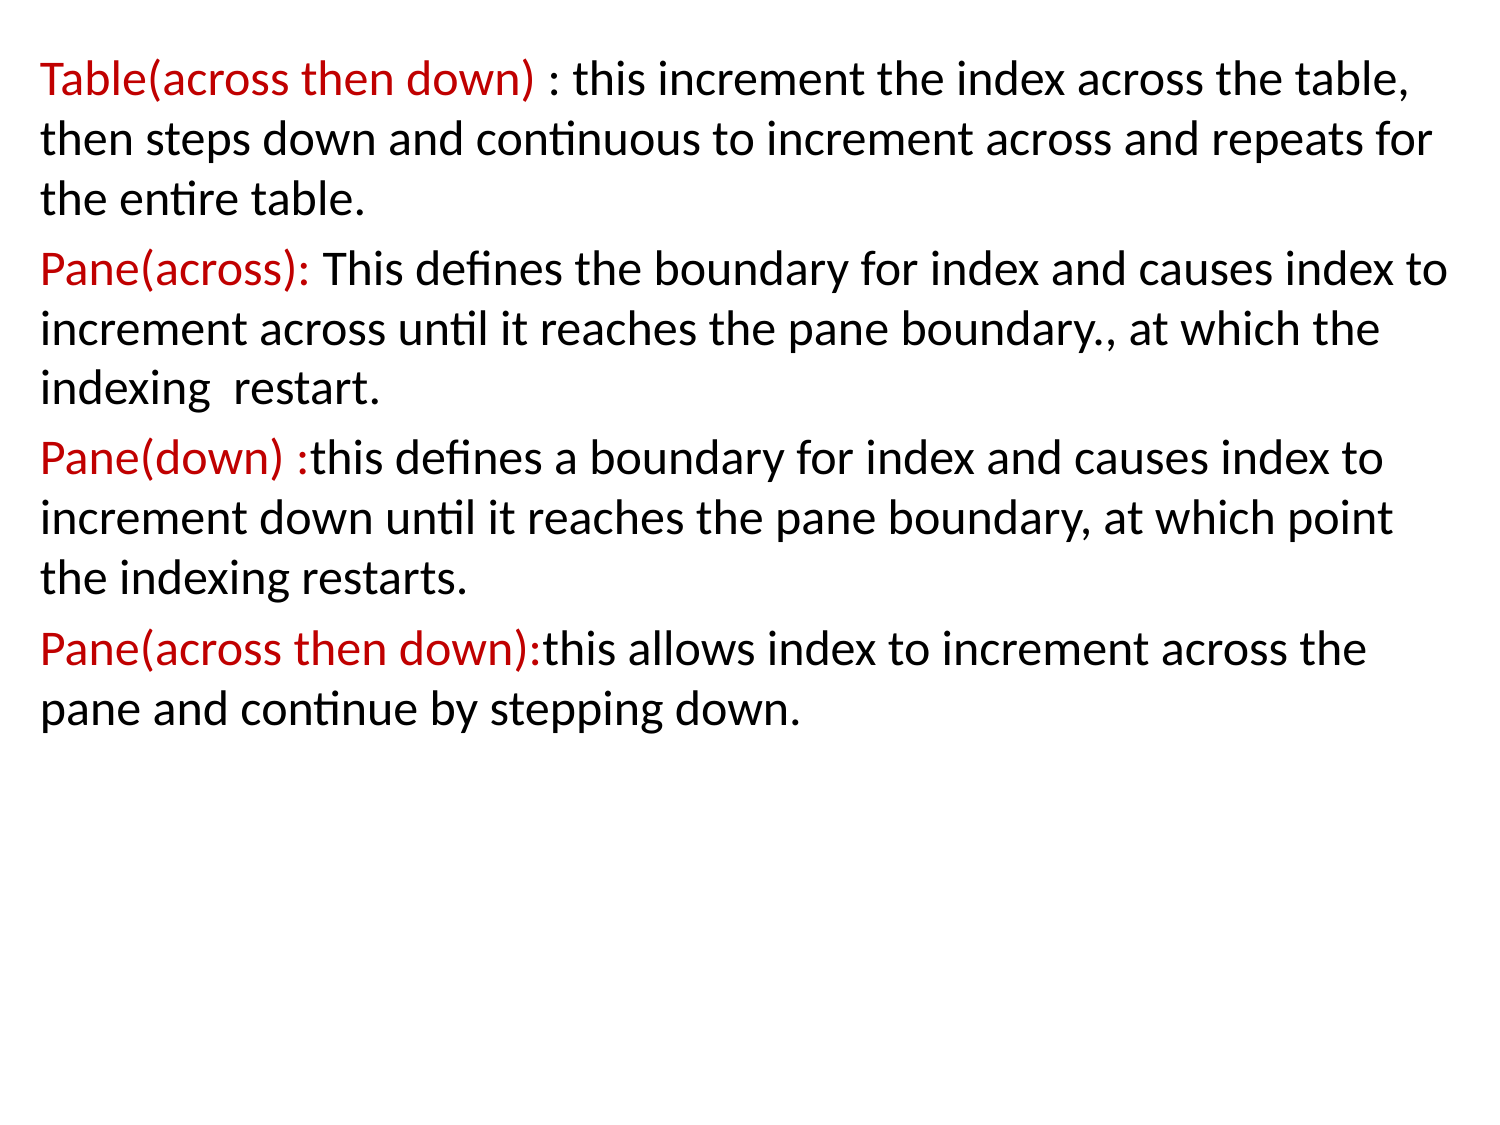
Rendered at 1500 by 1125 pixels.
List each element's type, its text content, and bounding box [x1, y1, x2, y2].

list Table(across then down) : this increment the index across the table, then steps down and continuous to increment across and repeats for the entire table. Pane(across): This defines the boundary for index and causes index to increment across until it reaches the pane boundary., at which the indexing restart. Pane(down) :this defines a boundary for index and causes index to increment down until it reaches the pane boundary, at which point the indexing restarts. Pane(across then down):this allows index to increment across the pane and continue by stepping down. [24, 37, 1475, 1088]
